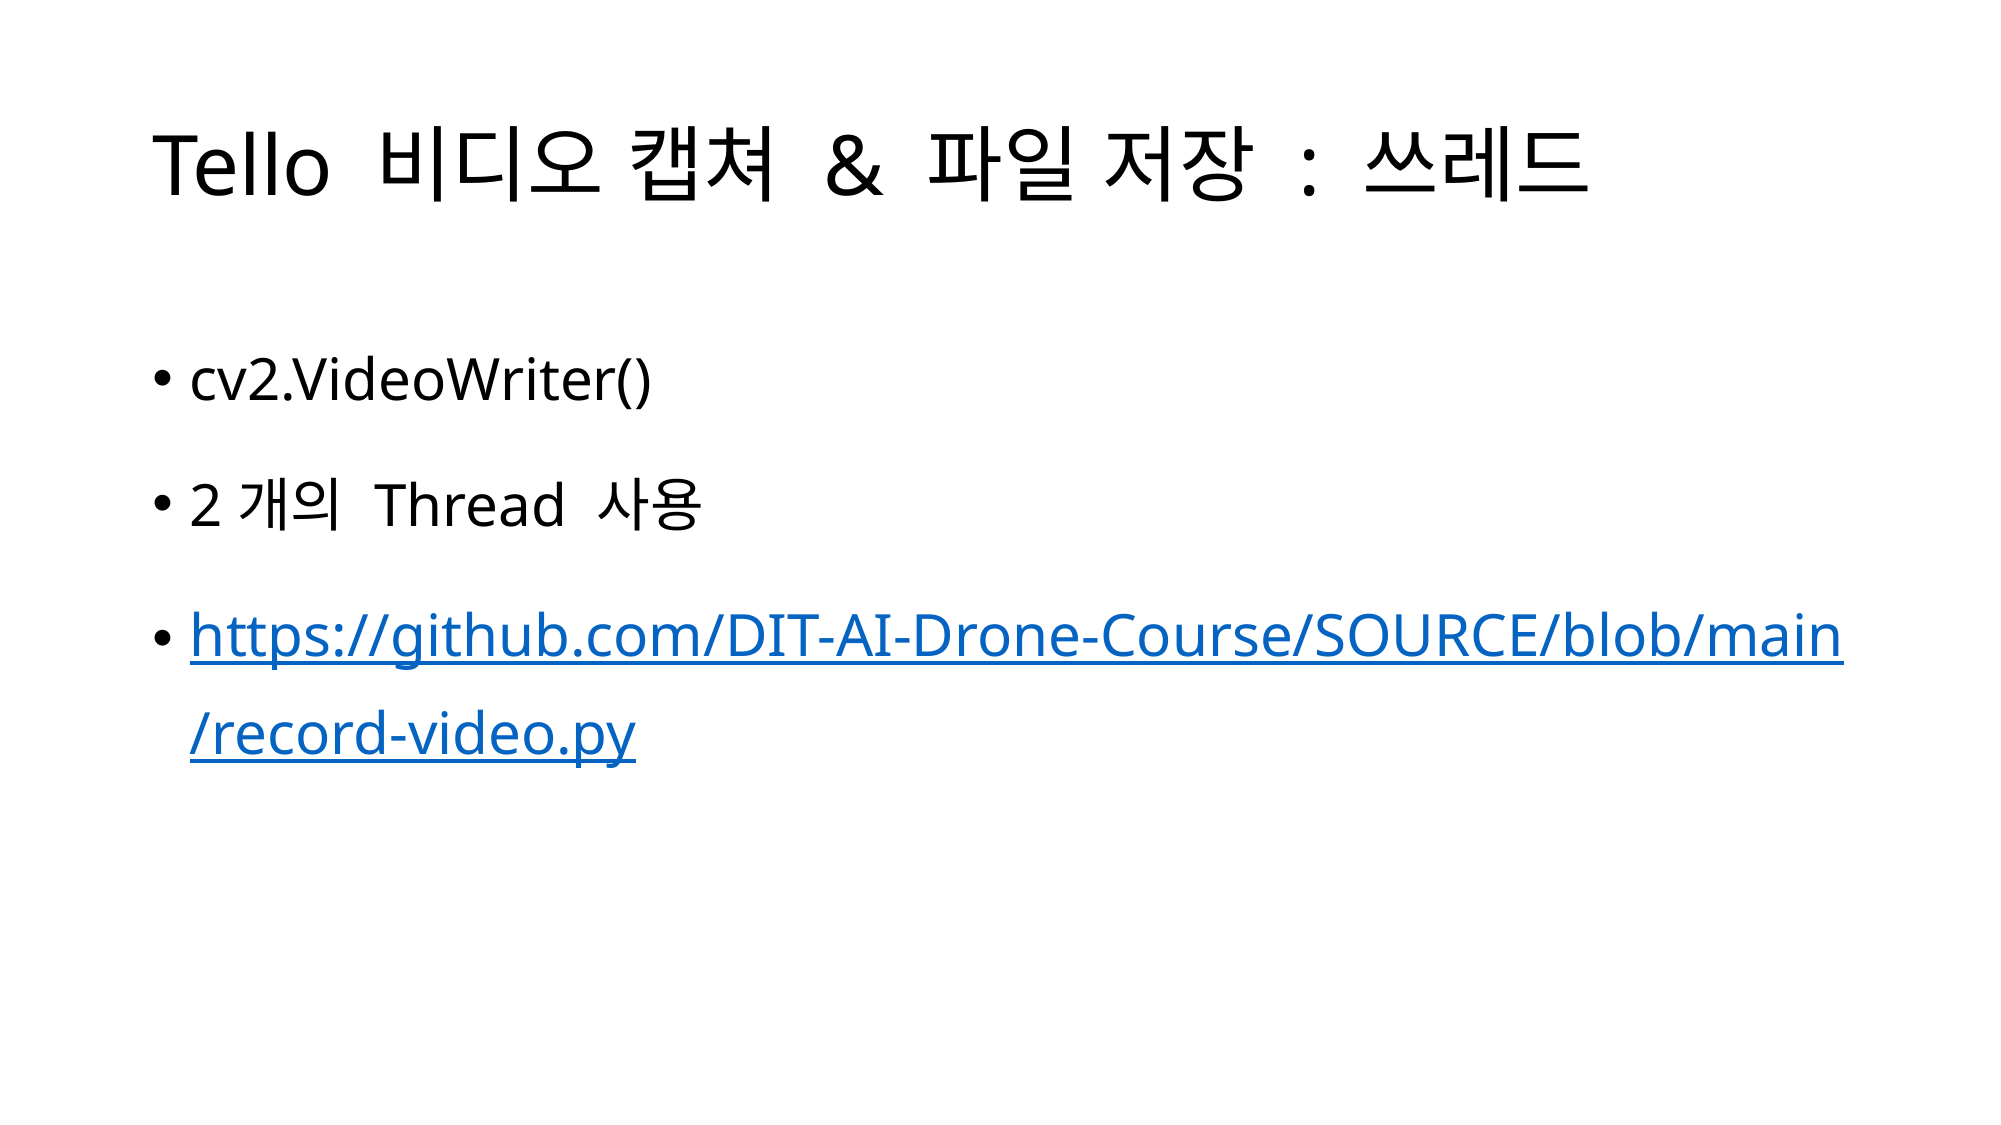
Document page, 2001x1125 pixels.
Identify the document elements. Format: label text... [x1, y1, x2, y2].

title Tello 비디오 캡쳐 & 파일 저장 : 쓰레드 [137, 59, 1863, 278]
list cv2.VideoWriter() 2개의 Thread 사용 https://github.com/DIT-AI-Drone-Course/SOURCE/blob/main/record-video.py [137, 299, 1863, 1014]
